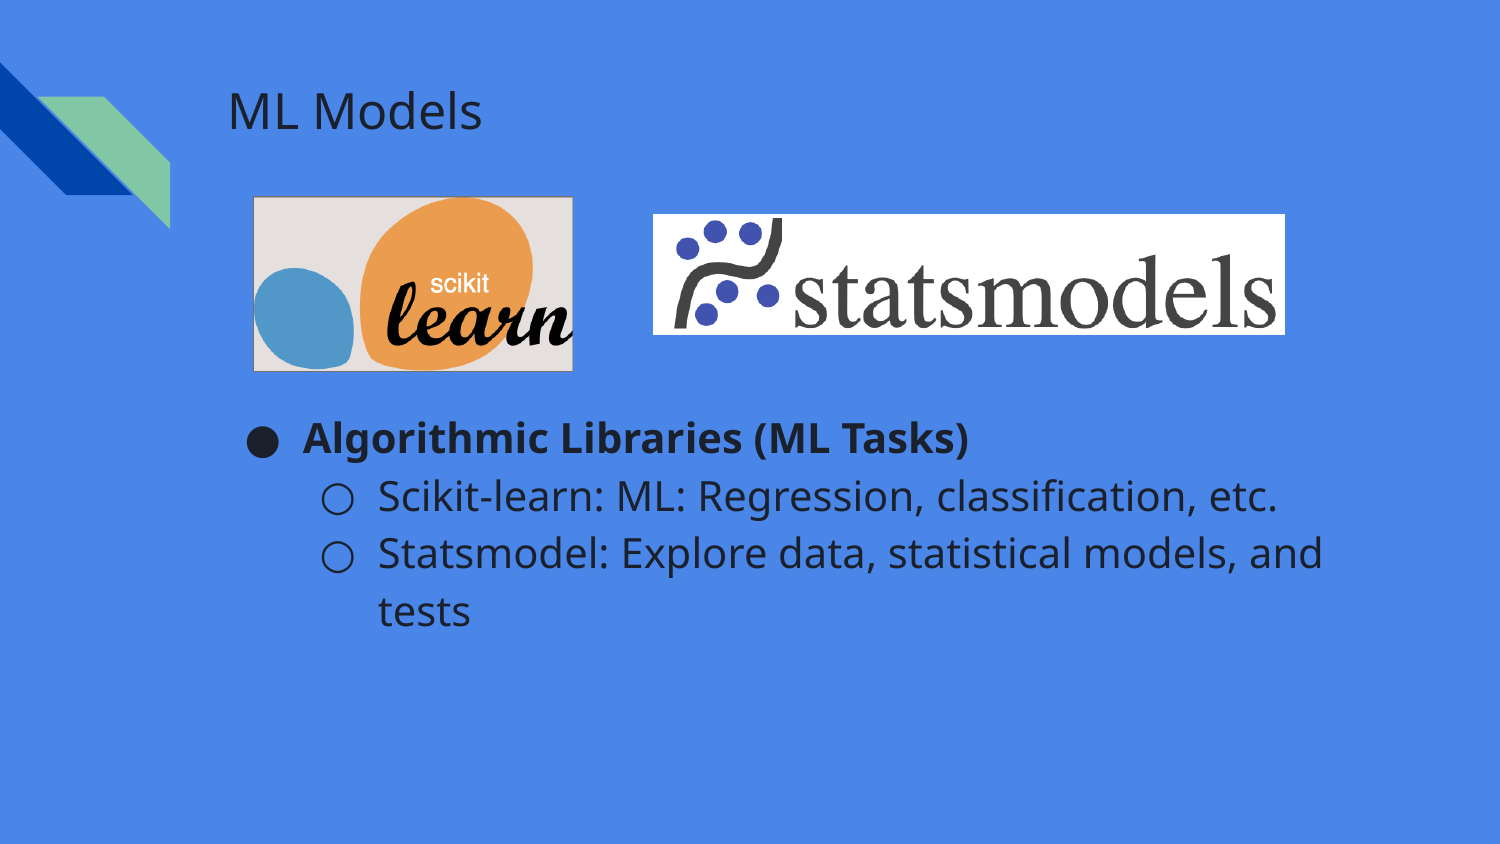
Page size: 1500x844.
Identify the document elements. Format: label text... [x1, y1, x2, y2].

picture [652, 214, 1285, 336]
title ML Models [212, 64, 1368, 215]
list Algorithmic Libraries (ML Tasks) Scikit-learn: ML: Regression, classification, etc. Statsmodel: Explore data, statistical models, and tests [212, 389, 1368, 735]
picture [253, 196, 574, 372]
